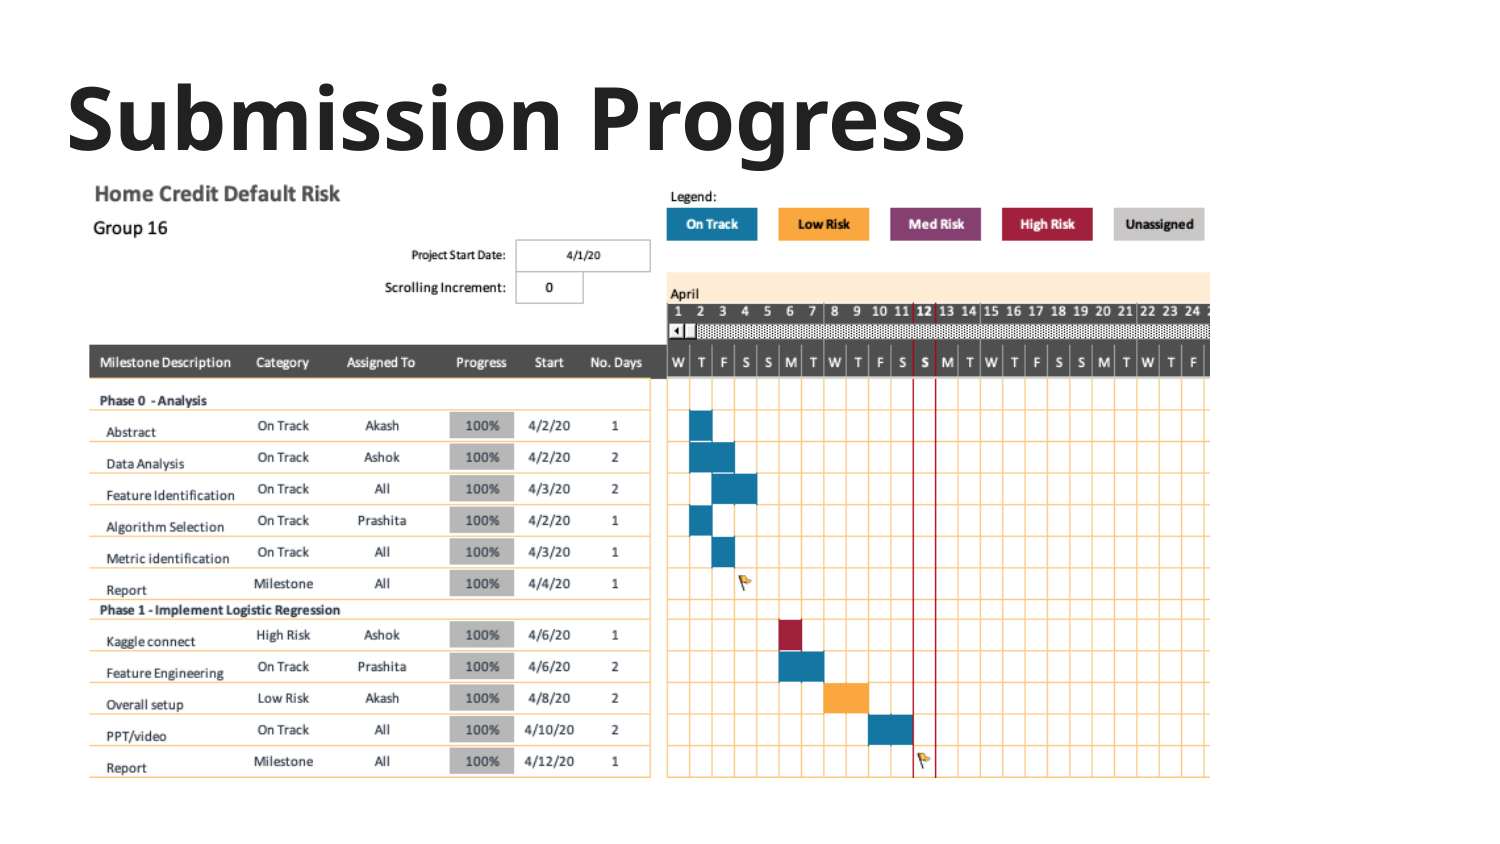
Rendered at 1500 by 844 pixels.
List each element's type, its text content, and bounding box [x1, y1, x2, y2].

title Submission Progress [51, 48, 1449, 180]
picture [75, 179, 1211, 778]
